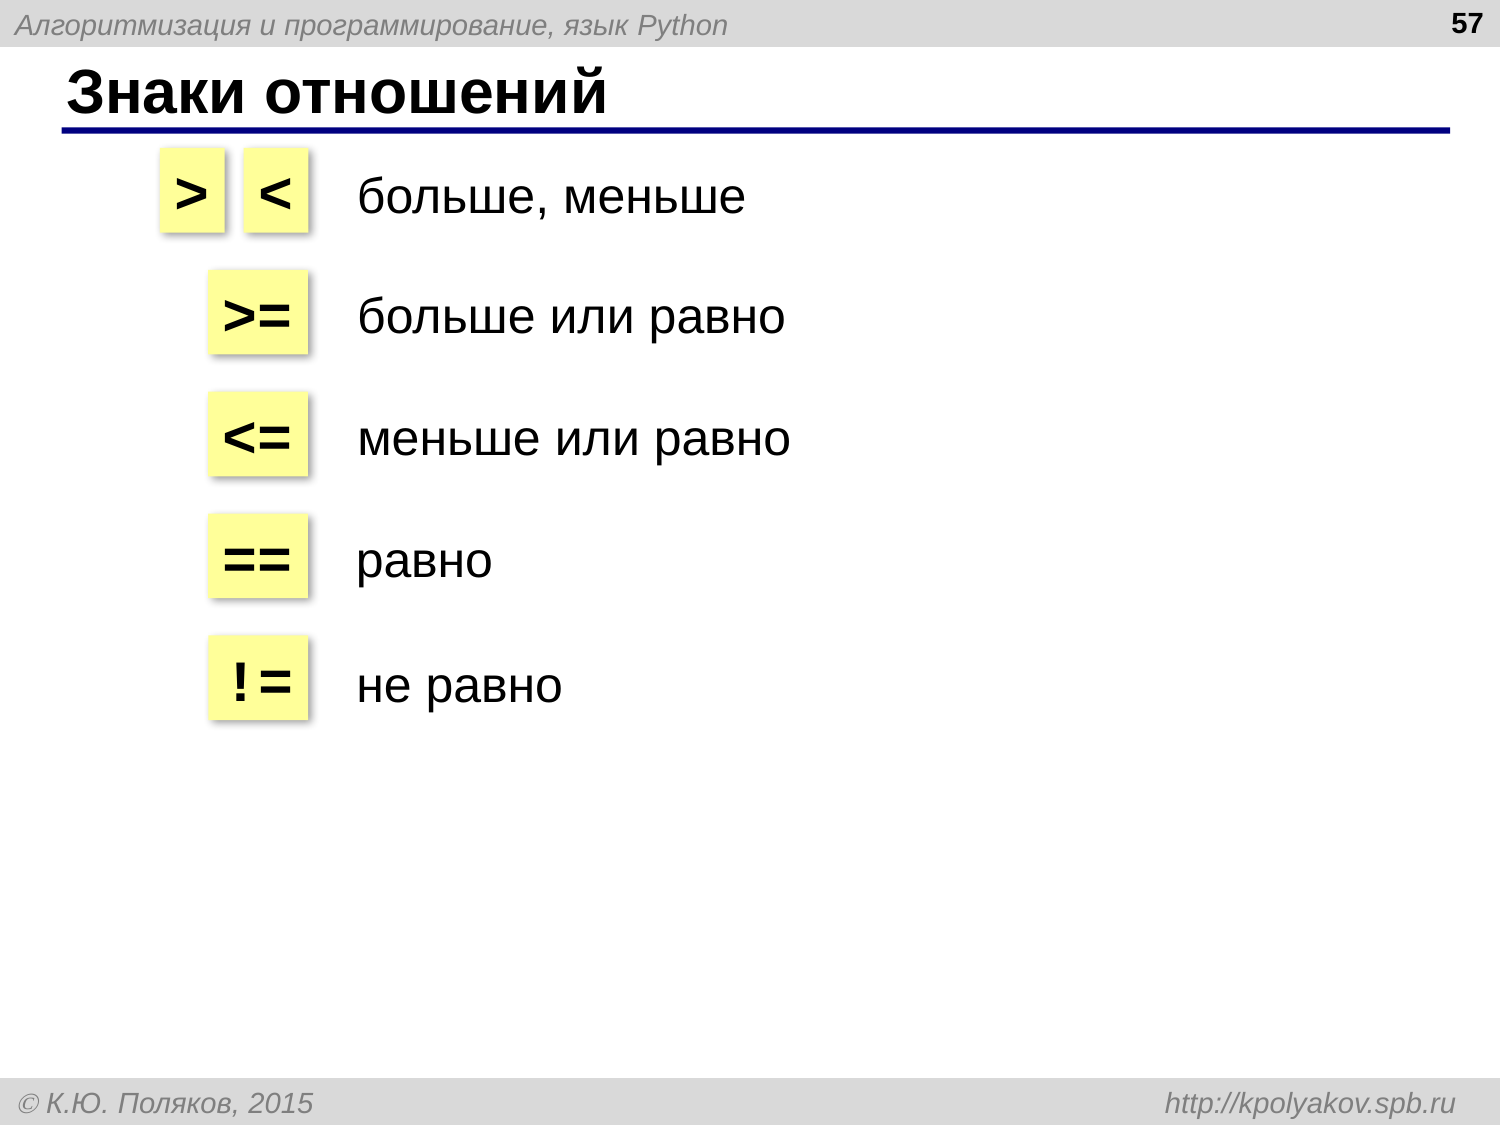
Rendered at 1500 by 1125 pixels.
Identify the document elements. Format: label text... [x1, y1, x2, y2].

text_box равно [341, 520, 509, 595]
text_box больше или равно [342, 276, 802, 352]
text_box меньше или равно [342, 398, 807, 474]
text_box != [208, 635, 309, 721]
text_box <= [208, 391, 308, 477]
text_box не равно [341, 645, 578, 720]
text_box == [208, 513, 308, 599]
text_box < [243, 147, 309, 233]
title Знаки отношений [51, 49, 1425, 127]
text_box больше, меньше [342, 156, 762, 231]
slide_number 57 [1148, 0, 1500, 75]
text_box >= [208, 269, 308, 355]
text_box > [159, 147, 225, 233]
